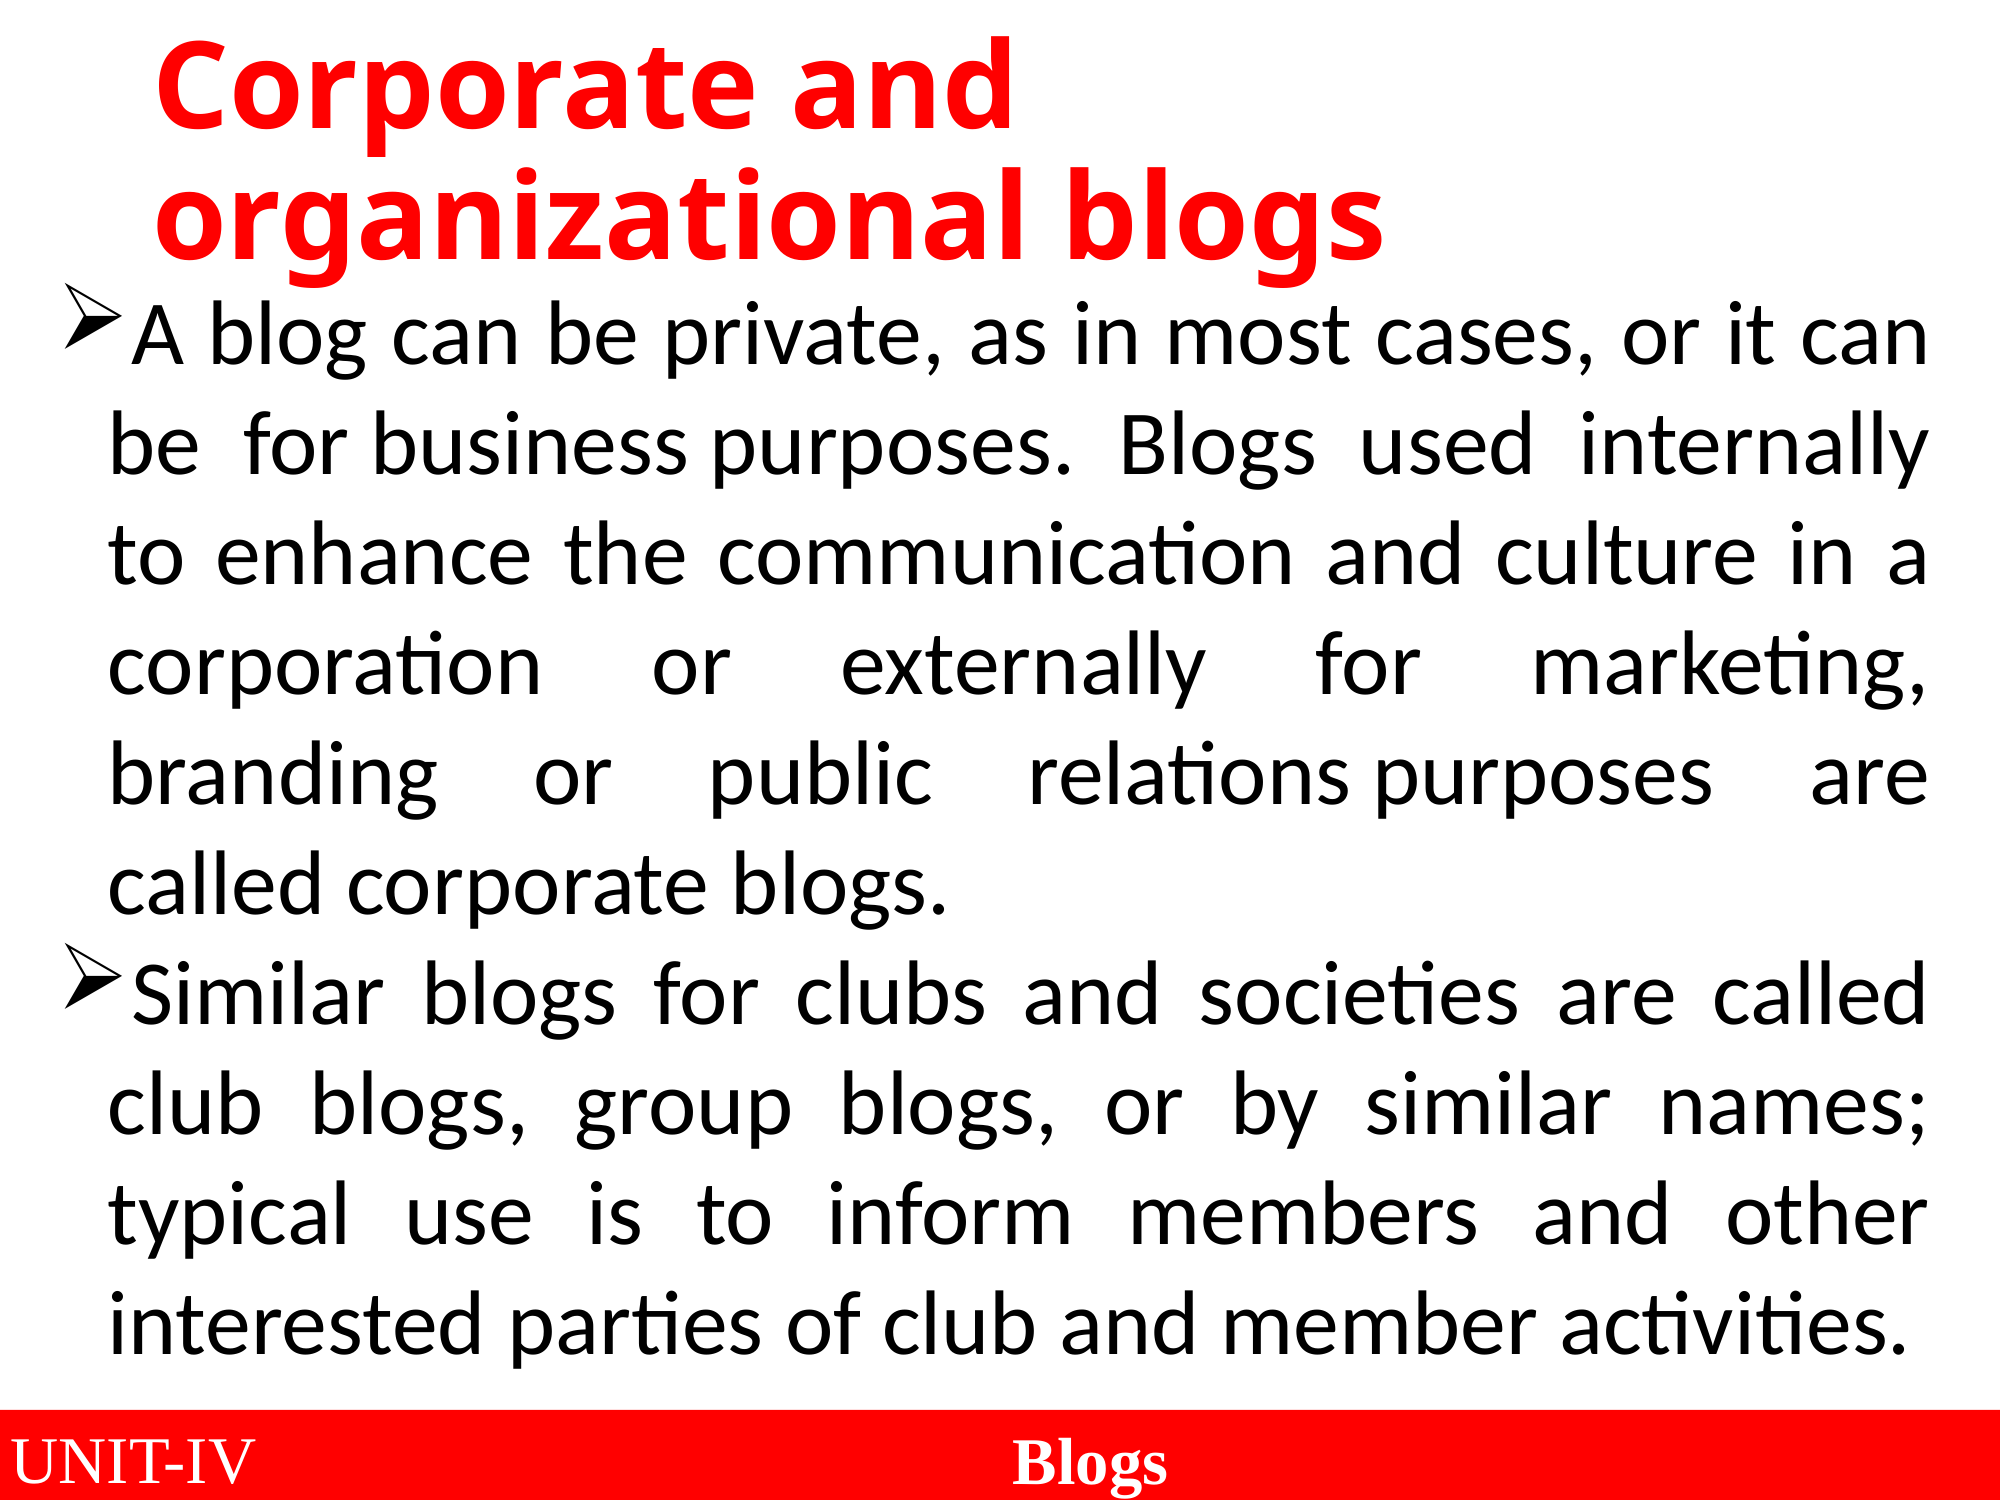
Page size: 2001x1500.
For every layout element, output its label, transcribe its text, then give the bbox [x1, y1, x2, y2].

text_box Corporate and organizational blogs [137, 79, 1863, 231]
text_box A blog can be private, as in most cases, or it can be for business purposes. Blogs used internally to enhance the communication and culture in a corporation or externally for marketing, branding or public relations purposes are called corporate blogs. Similar blogs for clubs and societies are called club blogs, group blogs, or by similar names; typical use is to inform members and other interested parties of club and member activities. [43, 265, 1945, 1218]
